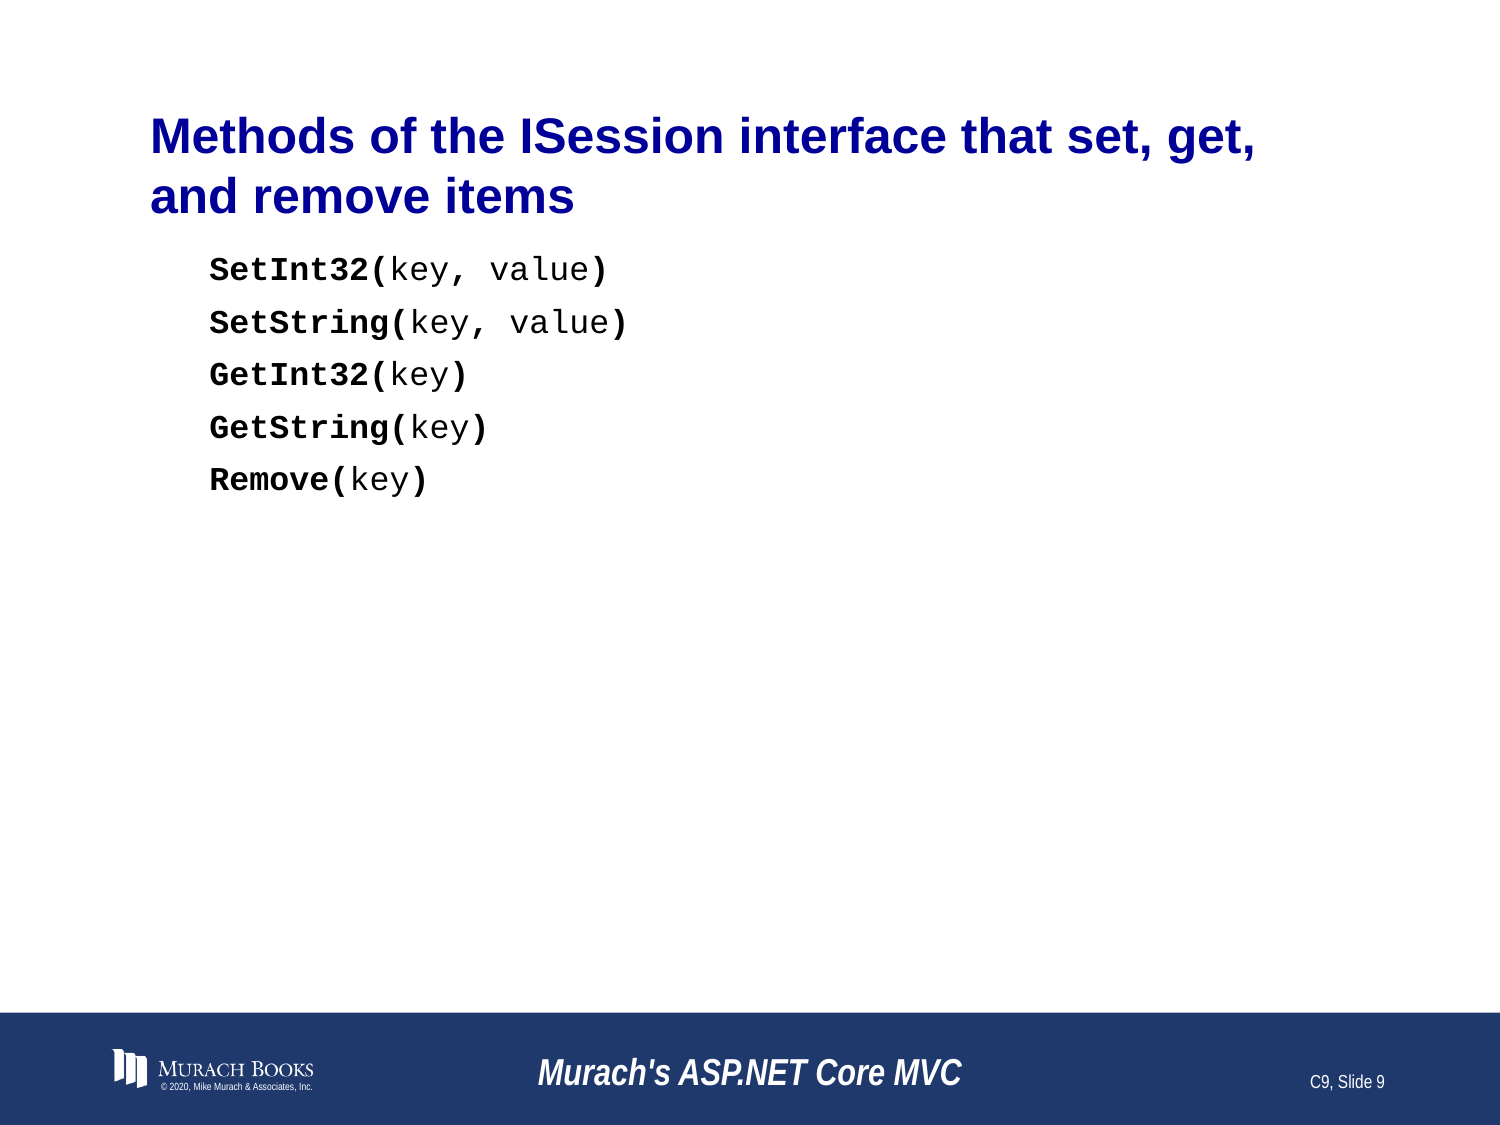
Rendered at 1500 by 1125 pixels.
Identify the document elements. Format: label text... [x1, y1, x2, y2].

list SetInt32(key, value) SetString(key, value) GetInt32(key) GetString(key) Remove(key) [137, 239, 1350, 978]
title Methods of the ISession interface that set, get, and remove items [150, 102, 1350, 224]
slide_number C9, Slide 9 [1087, 1025, 1400, 1100]
footer © 2020, Mike Murach & Associates, Inc. [12, 1025, 463, 1100]
slide_number Murach's ASP.NET Core MVC [463, 1025, 1050, 1100]
